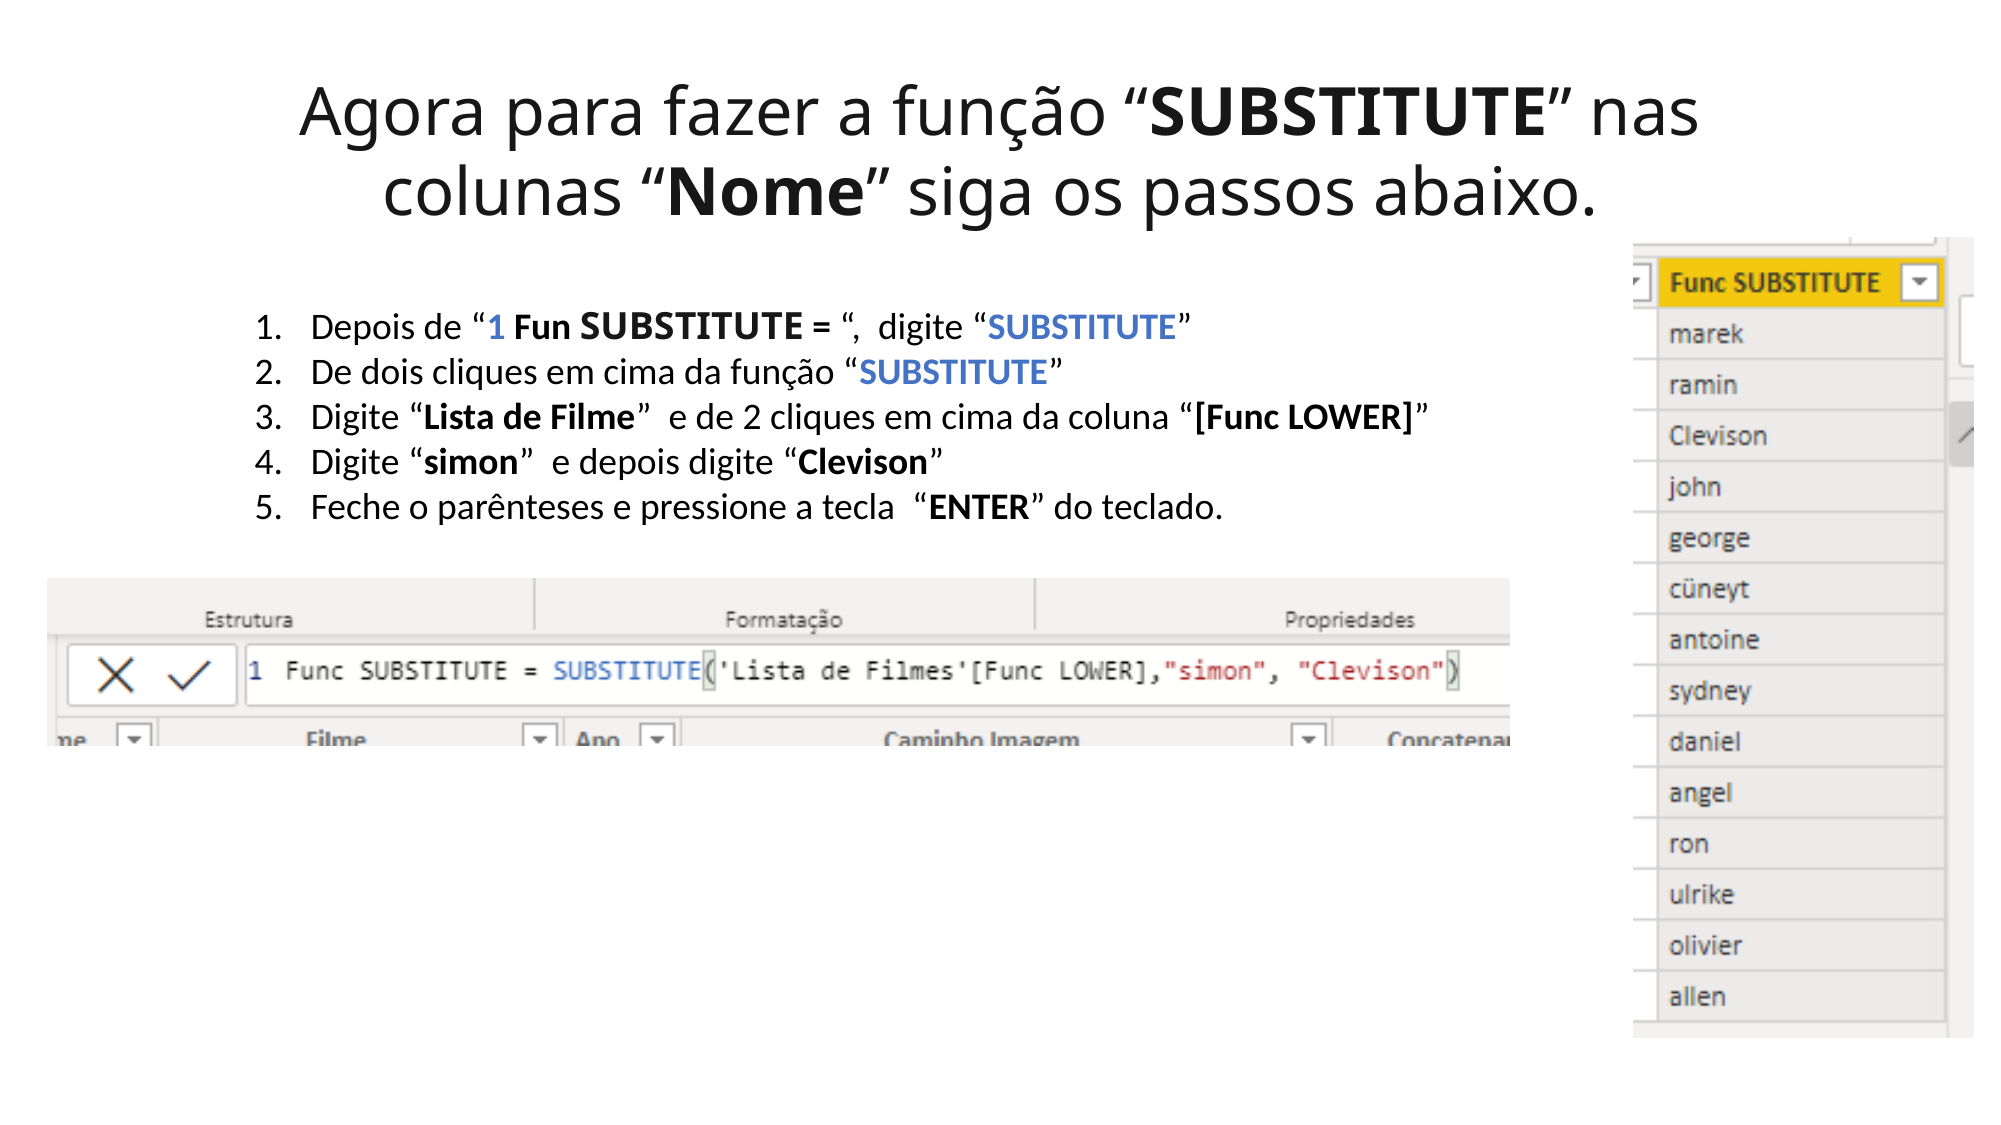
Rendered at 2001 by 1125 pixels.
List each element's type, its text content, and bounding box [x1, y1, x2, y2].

picture [1633, 237, 1974, 1038]
picture [47, 578, 1510, 746]
text_box Agora para fazer a função “SUBSTITUTE” nas colunas “Nome” siga os passos abaixo. [167, 60, 1833, 236]
text_box Depois de “1 Fun SUBSTITUTE = “, digite “SUBSTITUTE” De dois cliques em cima da função “SUBSTITUTE” Digite “Lista de Filme” e de 2 cliques em cima da coluna “[Func LOWER]” Digite “simon” e depois digite “Clevison” Feche o parênteses e pressione a tecla “ENTER” do teclado. [239, 294, 1445, 535]
